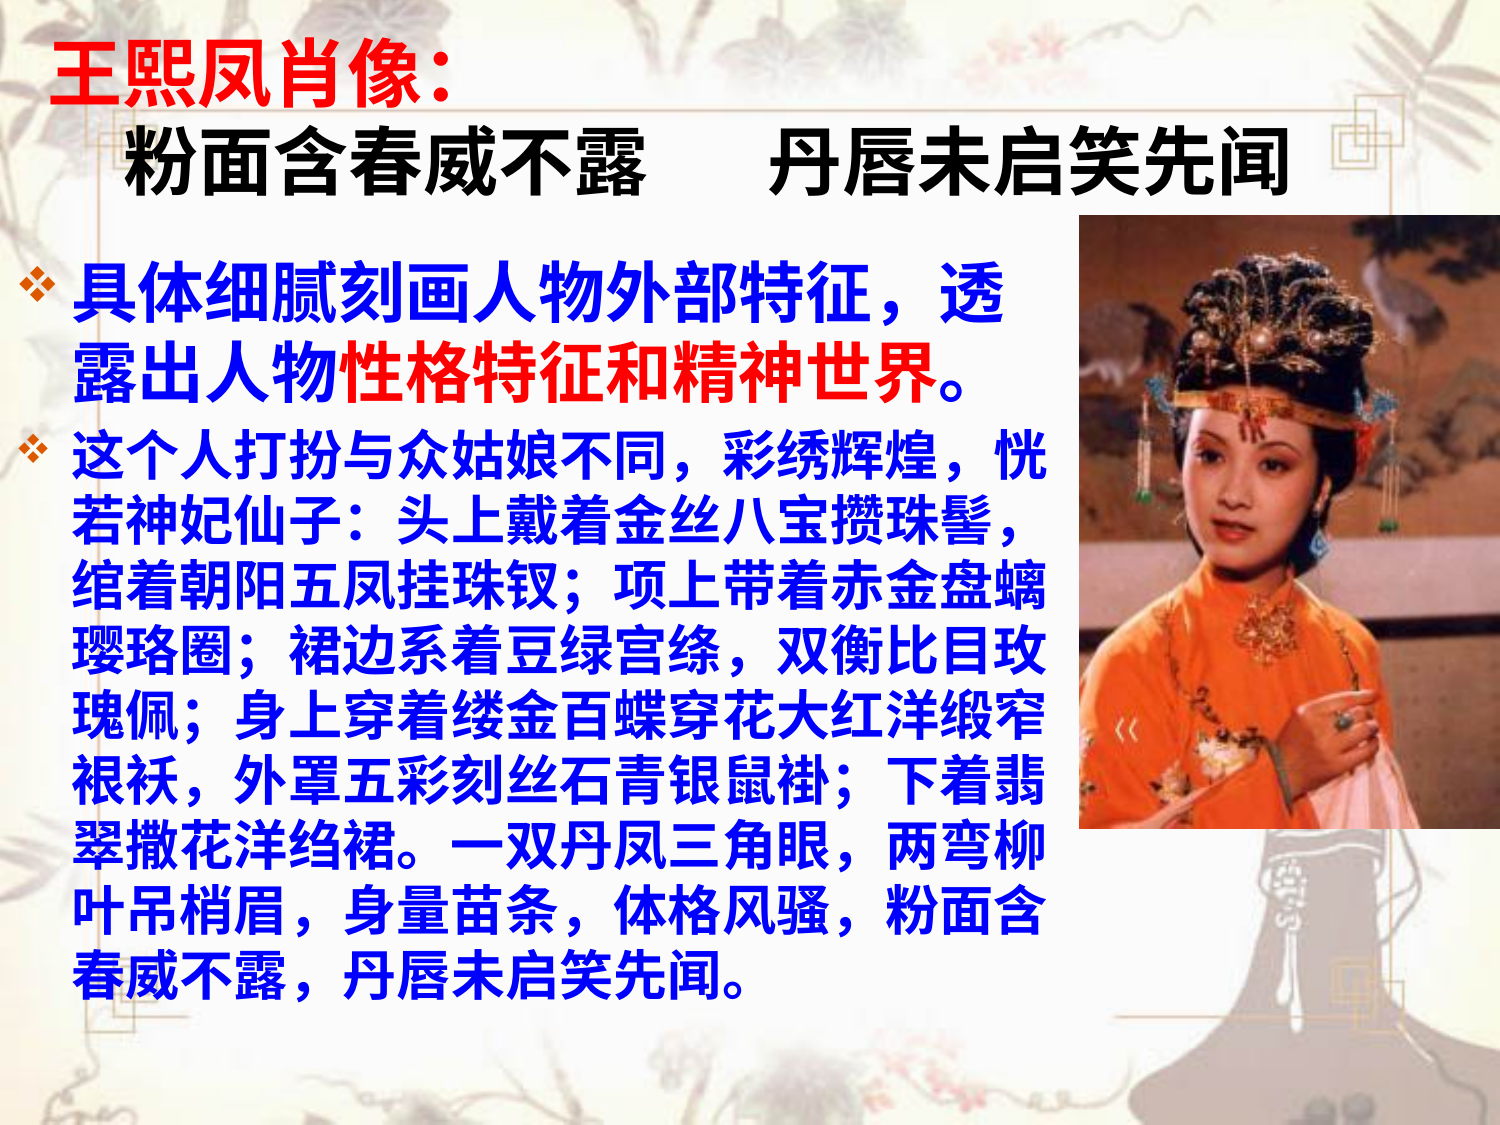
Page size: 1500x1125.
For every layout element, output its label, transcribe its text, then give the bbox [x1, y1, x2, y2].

picture [0, 0, 1500, 1125]
text_box 王熙凤肖像： [32, 19, 513, 124]
list 具体细腻刻画人物外部特征，透露出人物性格特征和精神世界。 这个人打扮与众姑娘不同，彩绣辉煌，恍若神妃仙子：头上戴着金丝八宝攒珠髻，绾着朝阳五凤挂珠钗；项上带着赤金盘螭璎珞圈；裙边系着豆绿宫绦，双衡比目玫瑰佩；身上穿着缕金百蝶穿花大红洋缎窄裉袄，外罩五彩刻丝石青银鼠褂；下着翡翠撒花洋绉裙。一双丹凤三角眼，两弯柳叶吊梢眉，身量苗条，体格风骚，粉面含春威不露，丹唇未启笑先闻。 [0, 243, 1080, 932]
title 粉面含春威不露 丹唇未启笑先闻 [56, 149, 1498, 243]
